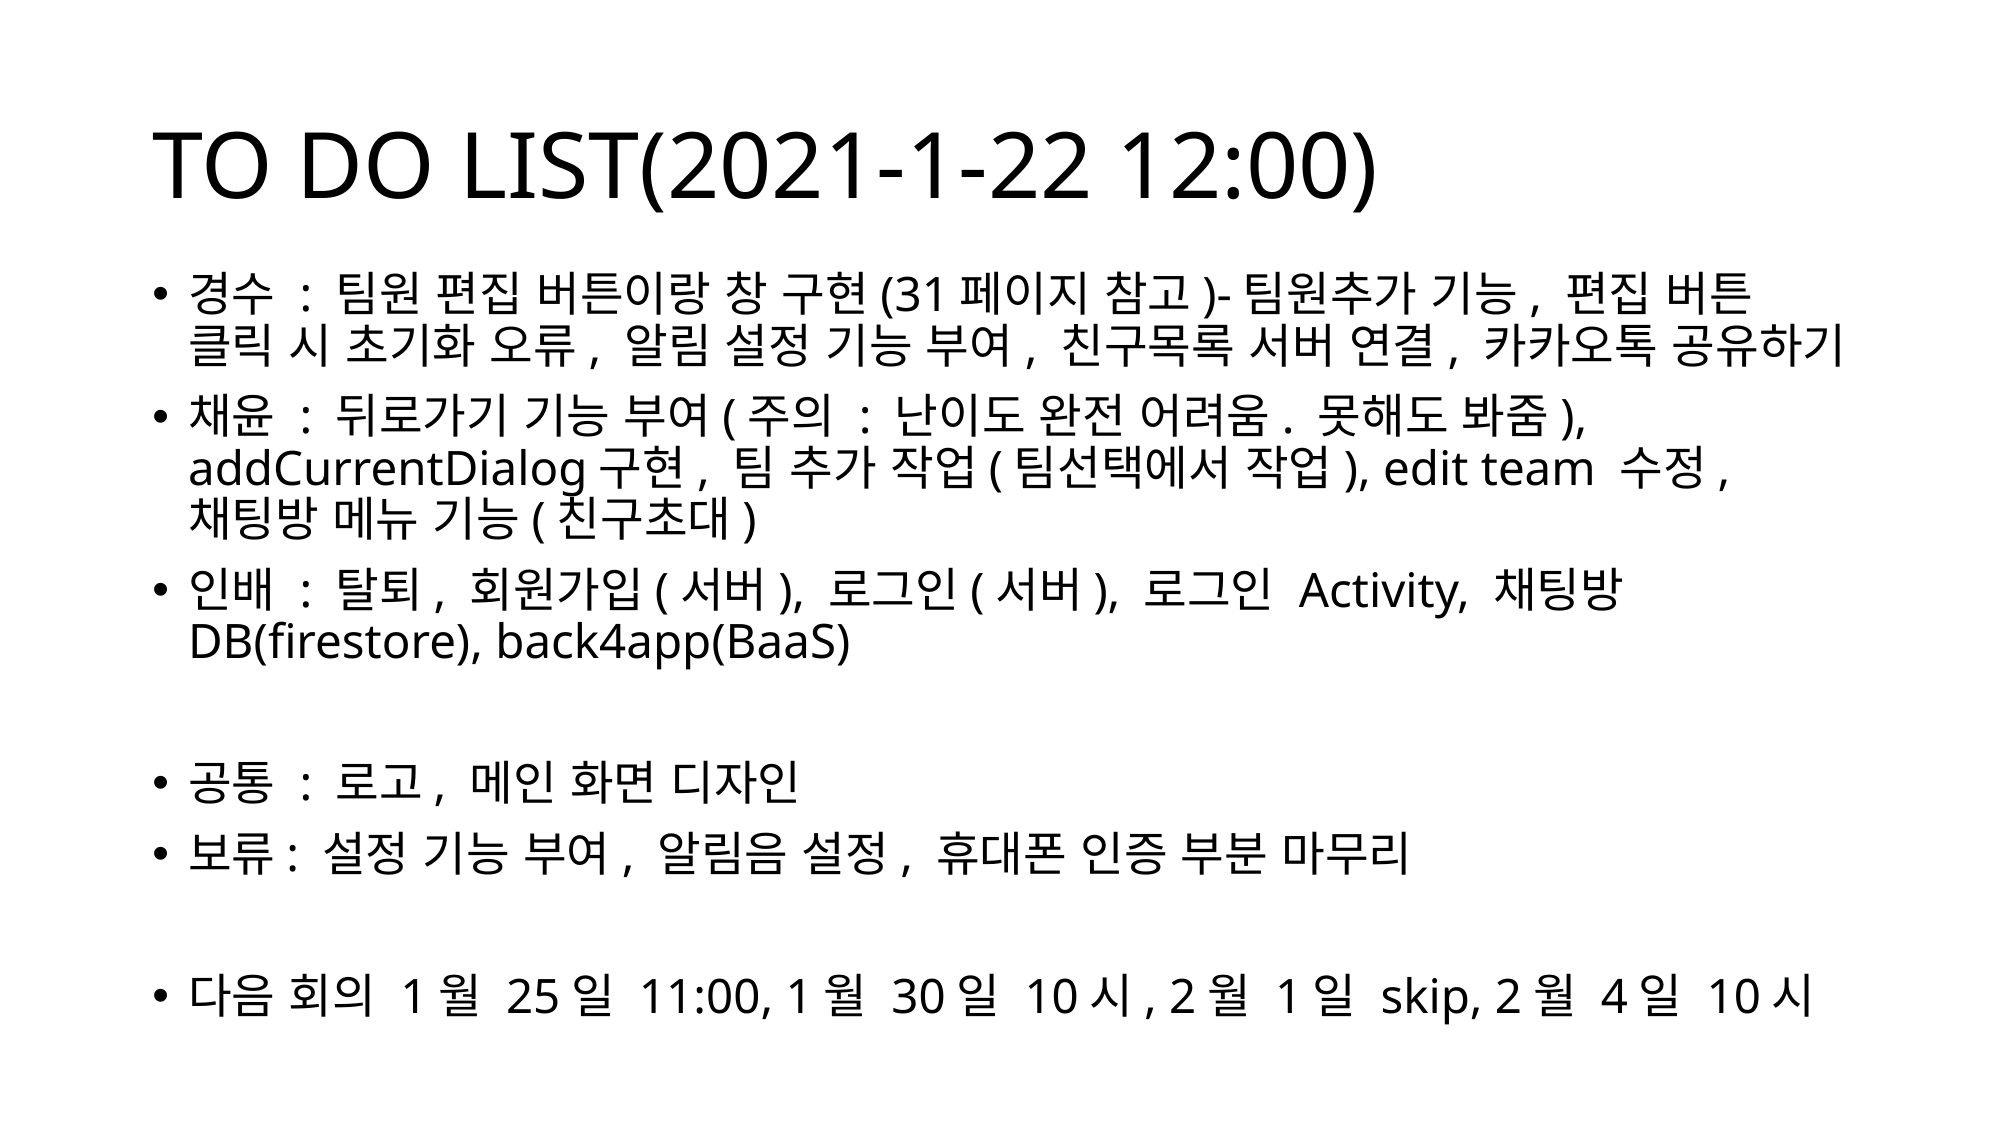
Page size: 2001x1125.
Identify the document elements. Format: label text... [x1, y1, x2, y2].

list 경수 : 팀원 편집 버튼이랑 창 구현(31페이지 참고)-팀원추가 기능, 편집 버튼 클릭 시 초기화 오류, 알림 설정 기능 부여, 친구목록 서버 연결, 카카오톡 공유하기 채윤 : 뒤로가기 기능 부여(주의 : 난이도 완전 어려움. 못해도 봐줌), addCurrentDialog구현, 팀 추가 작업(팀선택에서 작업), edit team 수정, 채팅방 메뉴 기능(친구초대) 인배 : 탈퇴, 회원가입(서버), 로그인(서버), 로그인 Activity, 채팅방 DB(firestore), back4app(BaaS) 공통 : 로고, 메인 화면 디자인 보류: 설정 기능 부여, 알림음 설정, 휴대폰 인증 부분 마무리 다음 회의 1월 25일 11:00, 1월 30일 10시, 2월 1일 skip, 2월 4일 10시 [137, 263, 1863, 1104]
title TO DO LIST(2021-1-22 12:00) [137, 59, 1863, 263]
